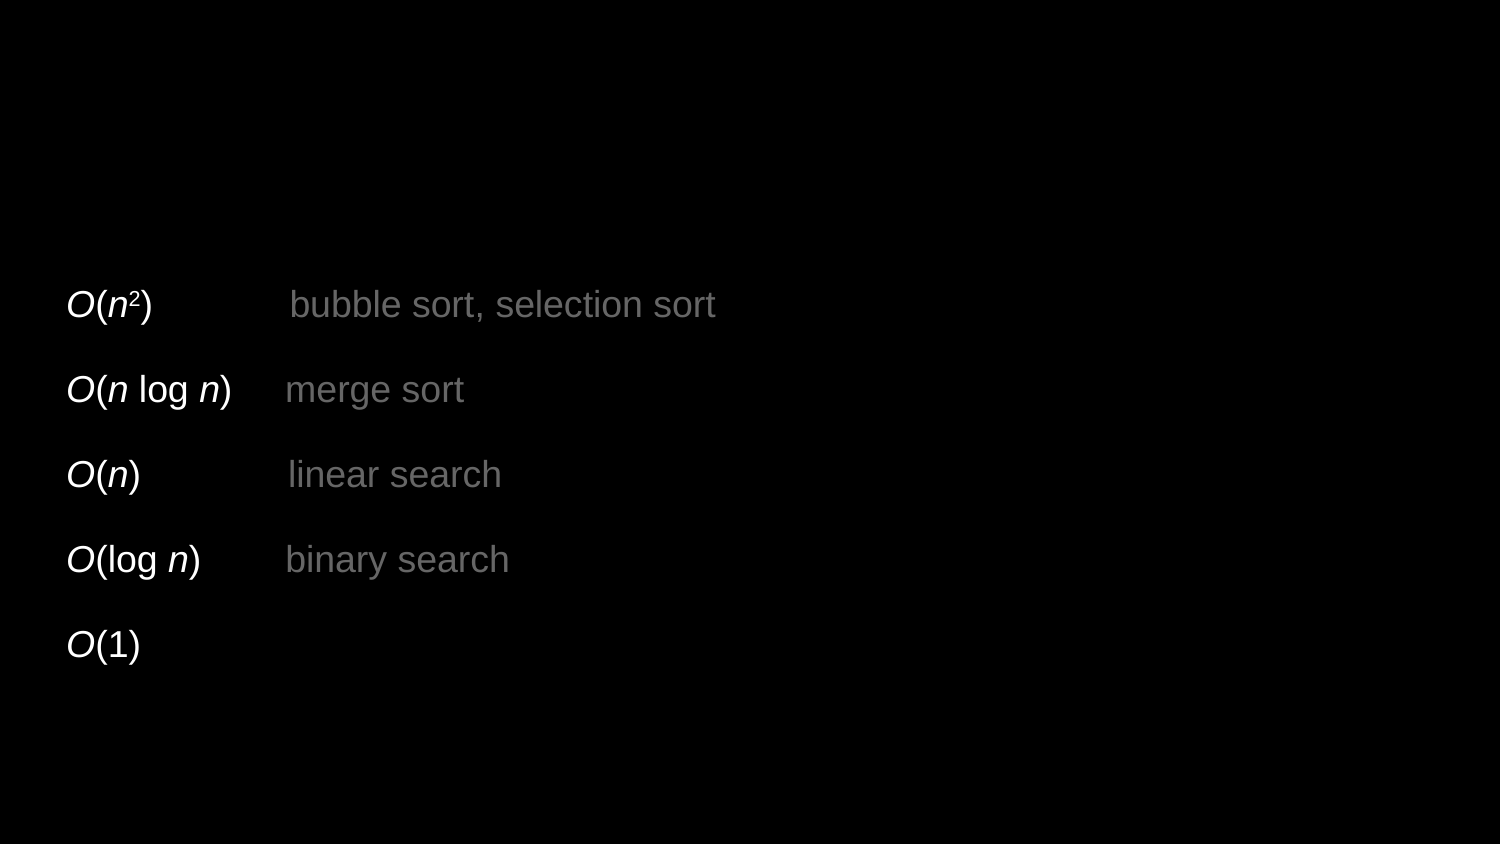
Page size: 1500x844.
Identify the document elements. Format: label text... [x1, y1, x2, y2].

list O(n2) bubble sort, selection sort O(n log n) merge sort O(n) linear search O(log n) binary search O(1) [51, 189, 1449, 750]
